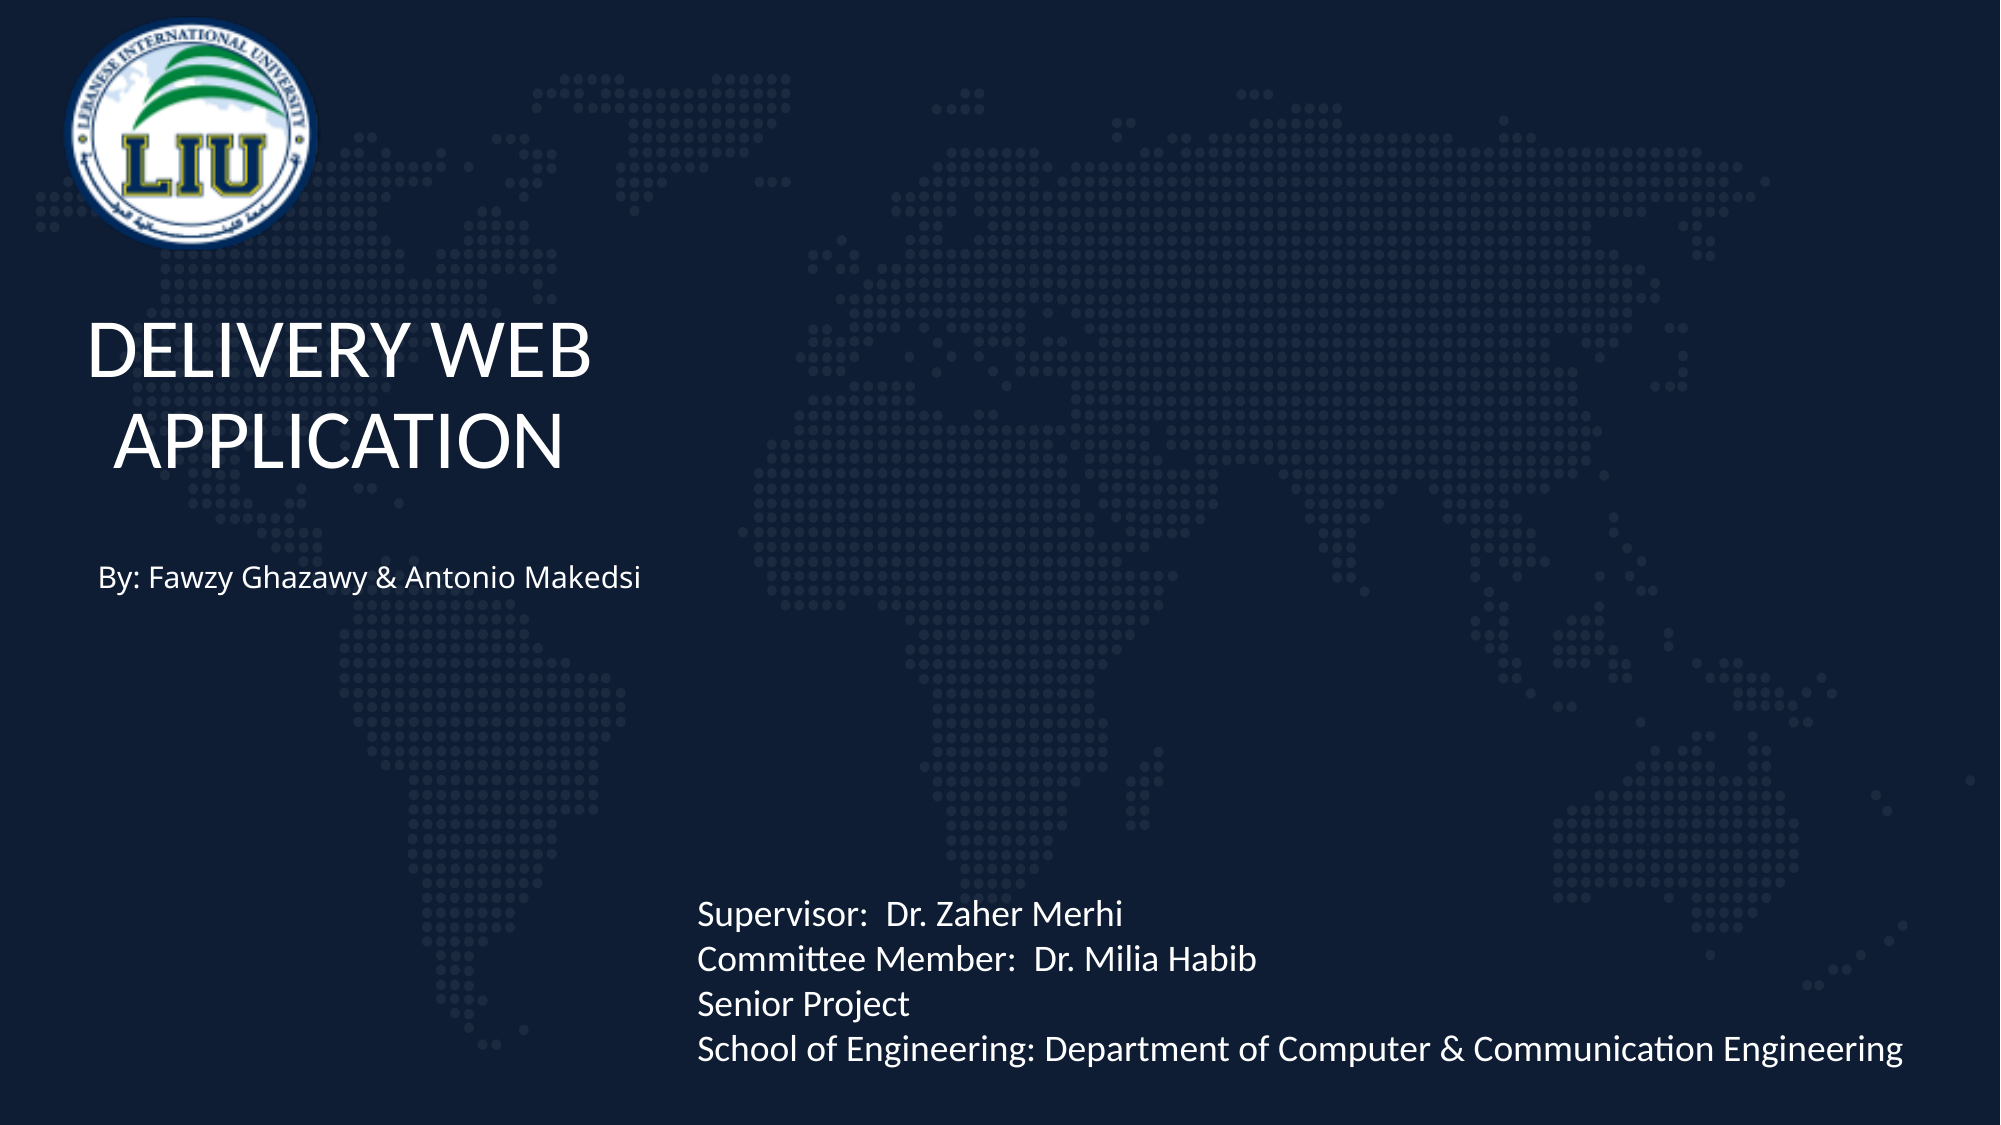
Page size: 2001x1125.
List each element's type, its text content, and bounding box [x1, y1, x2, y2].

picture [35, 11, 1975, 1050]
text_box Supervisor: Dr. Zaher Merhi Committee Member: Dr. Milia Habib Senior Project School of Engineering: Department of Computer & Communication Engineering [682, 1050, 1950, 1077]
